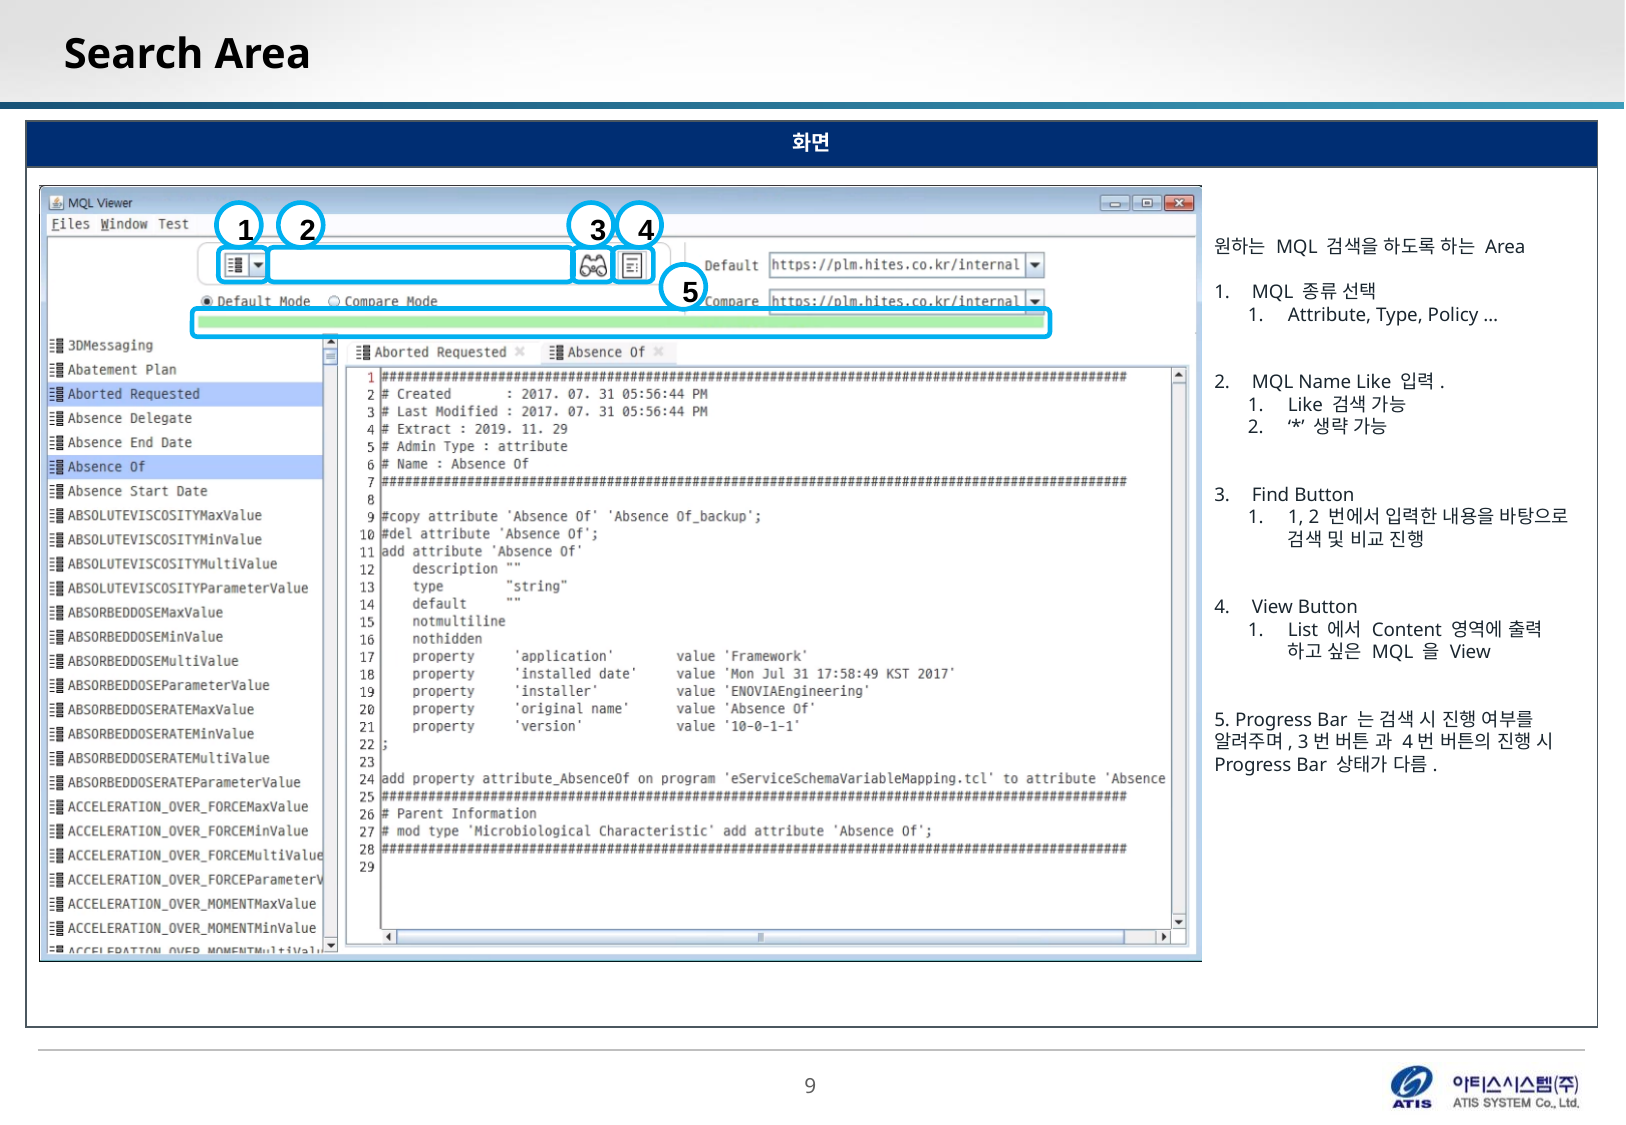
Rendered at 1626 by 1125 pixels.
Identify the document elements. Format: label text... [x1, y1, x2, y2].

title Search Area [48, 19, 947, 85]
text_box 원하는 MQL 검색을 하도록 하는 Area MQL 종류 선택 Attribute, Type, Policy … MQL Name Like 입력. Like 검색 가능 ‘*’ 생략 가능 Find Button 1, 2 번에서 입력한 내용을 바탕으로 검색 및 비교 진행 View Button List 에서 Content 영역에 출력 하고 싶은 MQL 을 View 5. Progress Bar 는 검색 시 진행 여부를 알려주며, 3번 버튼 과 4번 버튼의 진행 시 Progress Bar 상태가 다름. [1199, 182, 1595, 956]
picture [0, 0, 1625, 102]
slide_number 8 [778, 1063, 843, 1104]
picture [1382, 1062, 1585, 1115]
picture [39, 185, 1202, 962]
